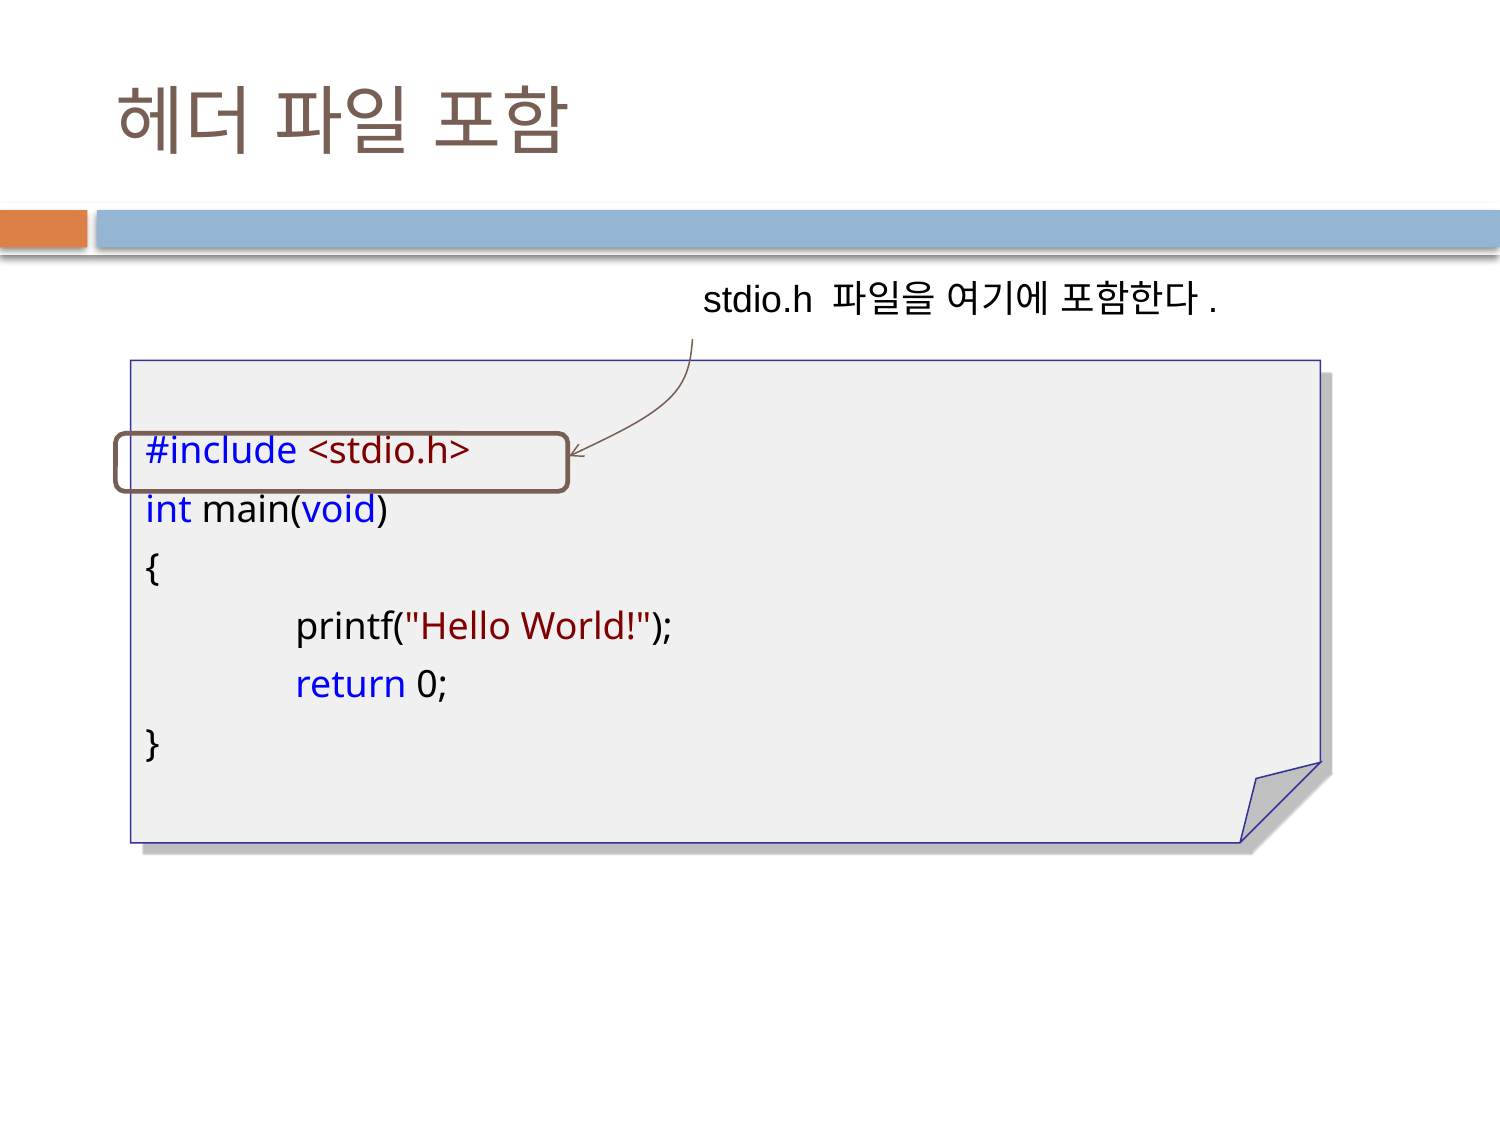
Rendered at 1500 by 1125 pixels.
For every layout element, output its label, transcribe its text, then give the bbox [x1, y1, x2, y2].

title 헤더 파일 포함 [100, 37, 1438, 200]
text_box [115, 433, 568, 492]
text_box stdio.h 파일을 여기에 포함한다. [688, 267, 1244, 328]
text_box #include <stdio.h> int main(void) { printf("Hello World!"); return 0; } [130, 360, 1321, 843]
text_box [569, 339, 693, 457]
